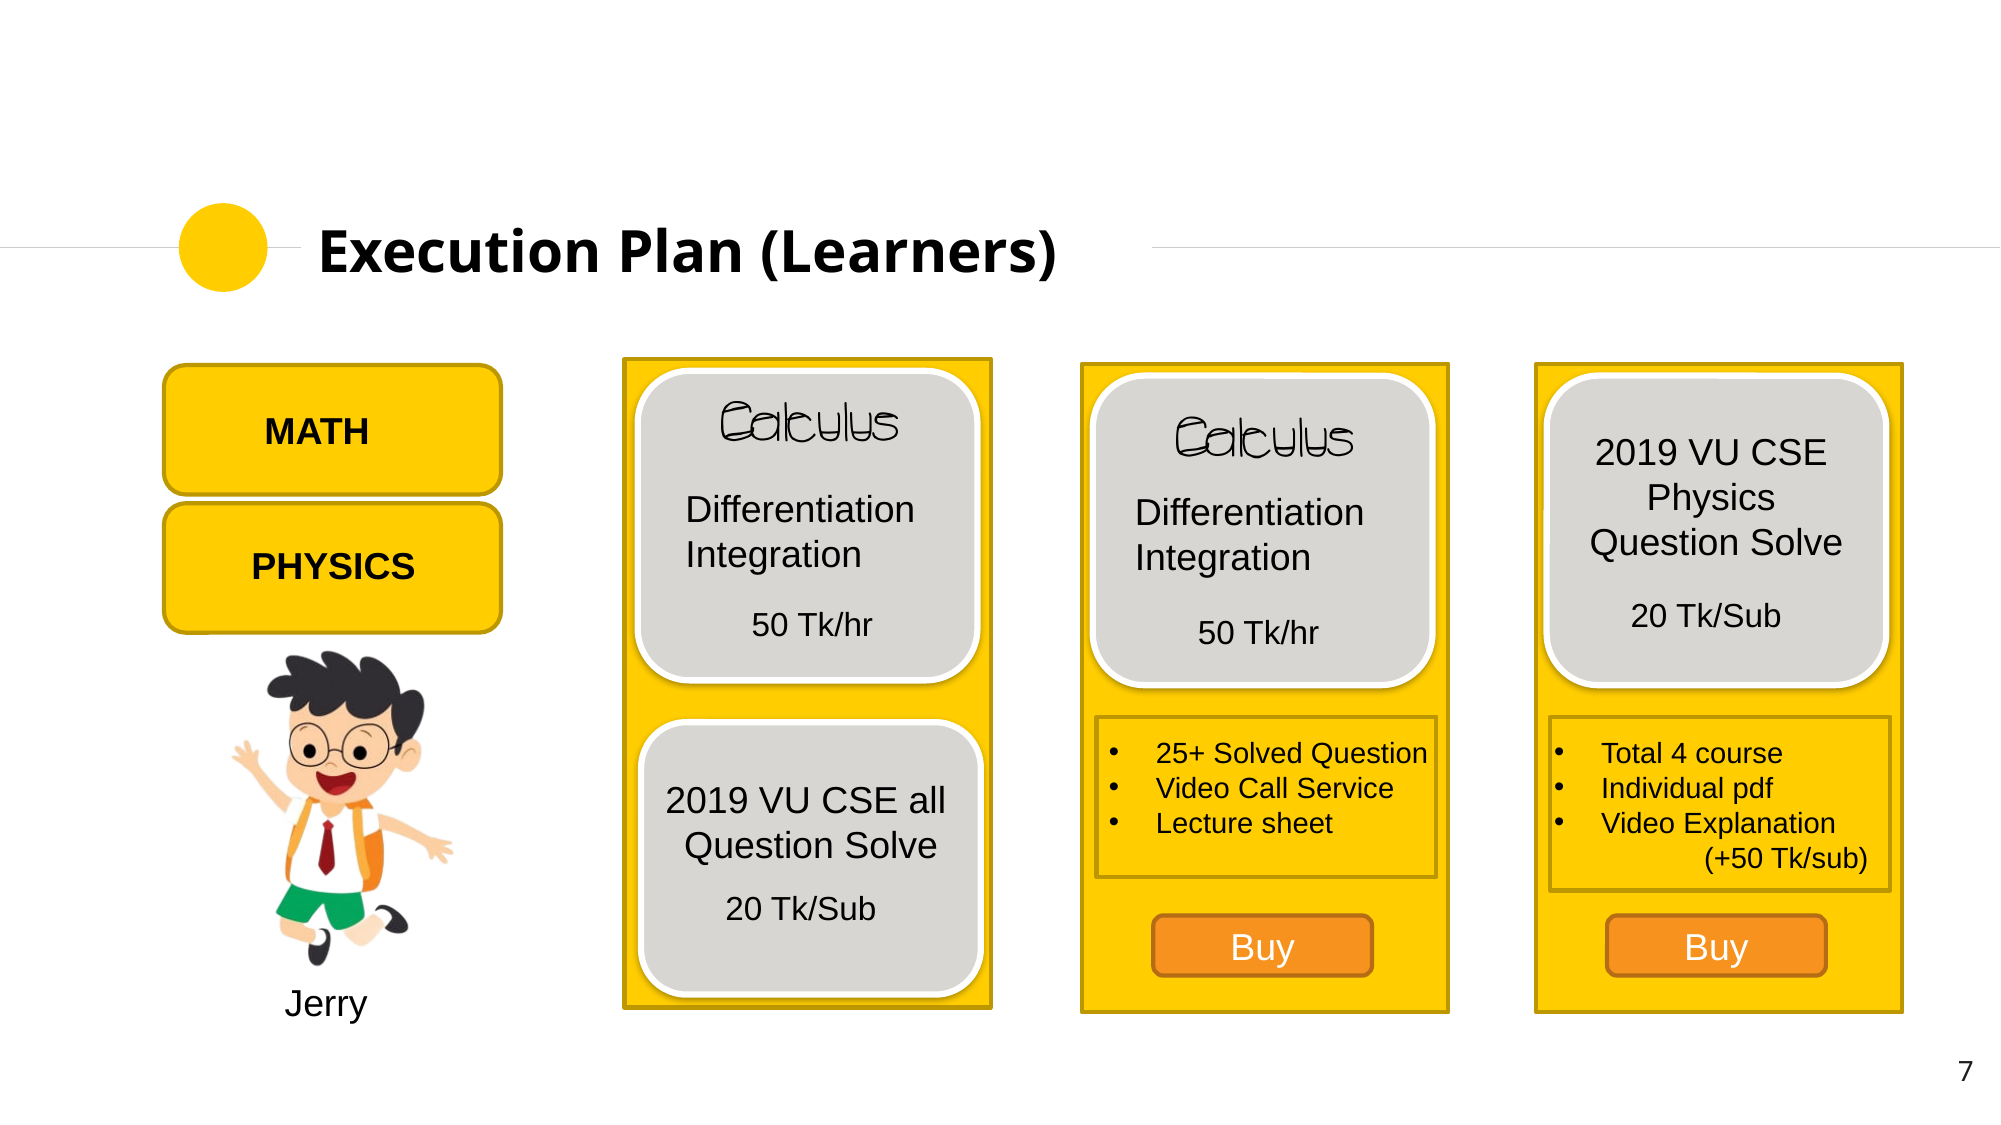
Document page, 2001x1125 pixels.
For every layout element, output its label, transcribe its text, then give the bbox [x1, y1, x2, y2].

text_box [673, 481, 981, 684]
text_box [163, 364, 669, 687]
text_box Differentiation Integration [673, 481, 931, 628]
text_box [1535, 363, 1903, 1013]
text_box [622, 480, 993, 1010]
text_box 50 Tk/hr [736, 595, 959, 651]
slide_number 7 [1868, 1038, 1989, 1125]
text_box 2019 VU CSE all Question Solve [650, 768, 972, 874]
text_box 20 Tk/Sub [710, 879, 933, 935]
text_box [637, 718, 984, 998]
text_box [622, 357, 993, 367]
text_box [1073, 363, 1452, 1013]
title Execution Plan (Learners) [302, 201, 1151, 297]
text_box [159, 625, 526, 1033]
picture [618, 369, 997, 474]
